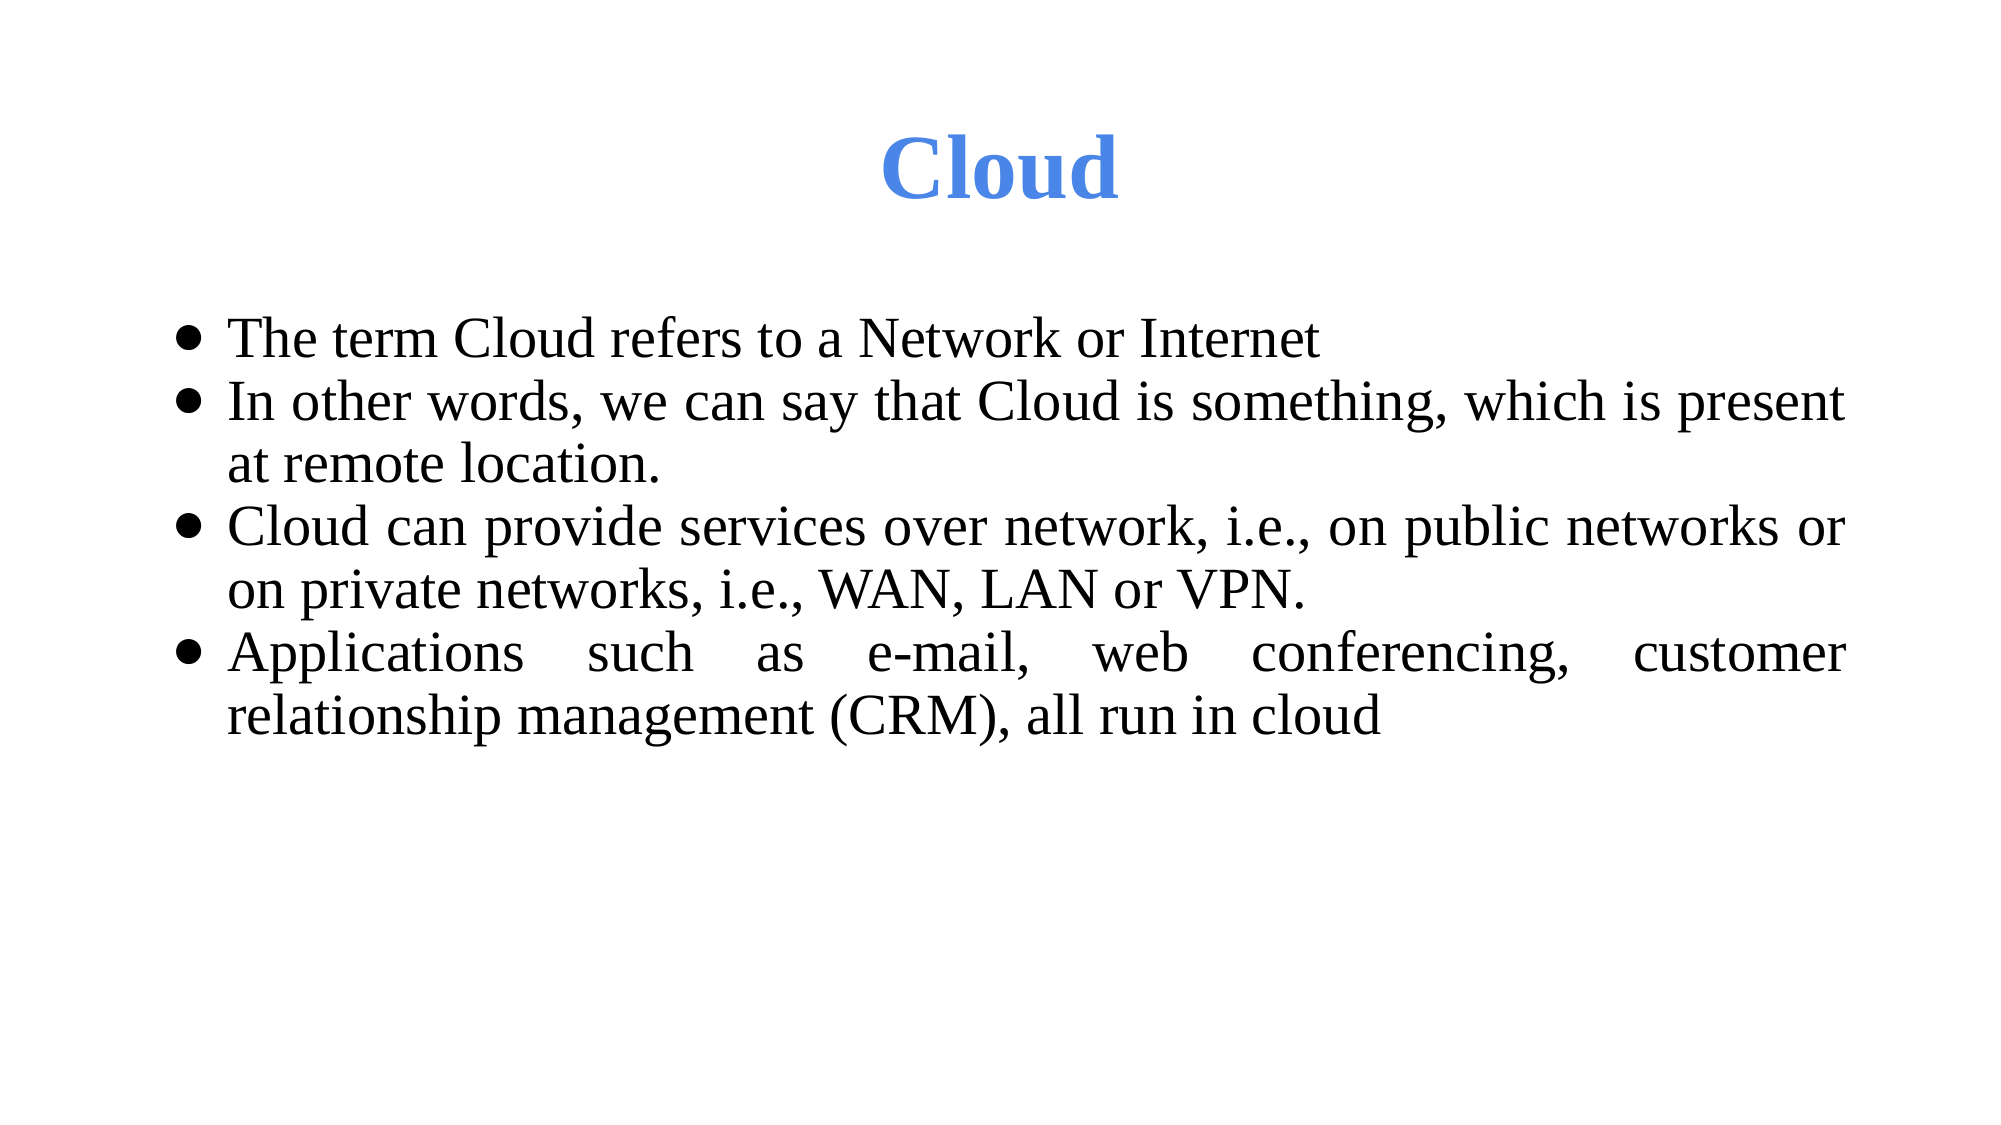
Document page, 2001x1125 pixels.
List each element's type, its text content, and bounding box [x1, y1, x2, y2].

list The term Cloud refers to a Network or Internet In other words, we can say that Cloud is something, which is present at remote location. Cloud can provide services over network, i.e., on public networks or on private networks, i.e., WAN, LAN or VPN. Applications such as e-mail, web conferencing, customer relationship management (CRM), all run in cloud [137, 299, 1863, 1014]
title Cloud [137, 59, 1863, 278]
